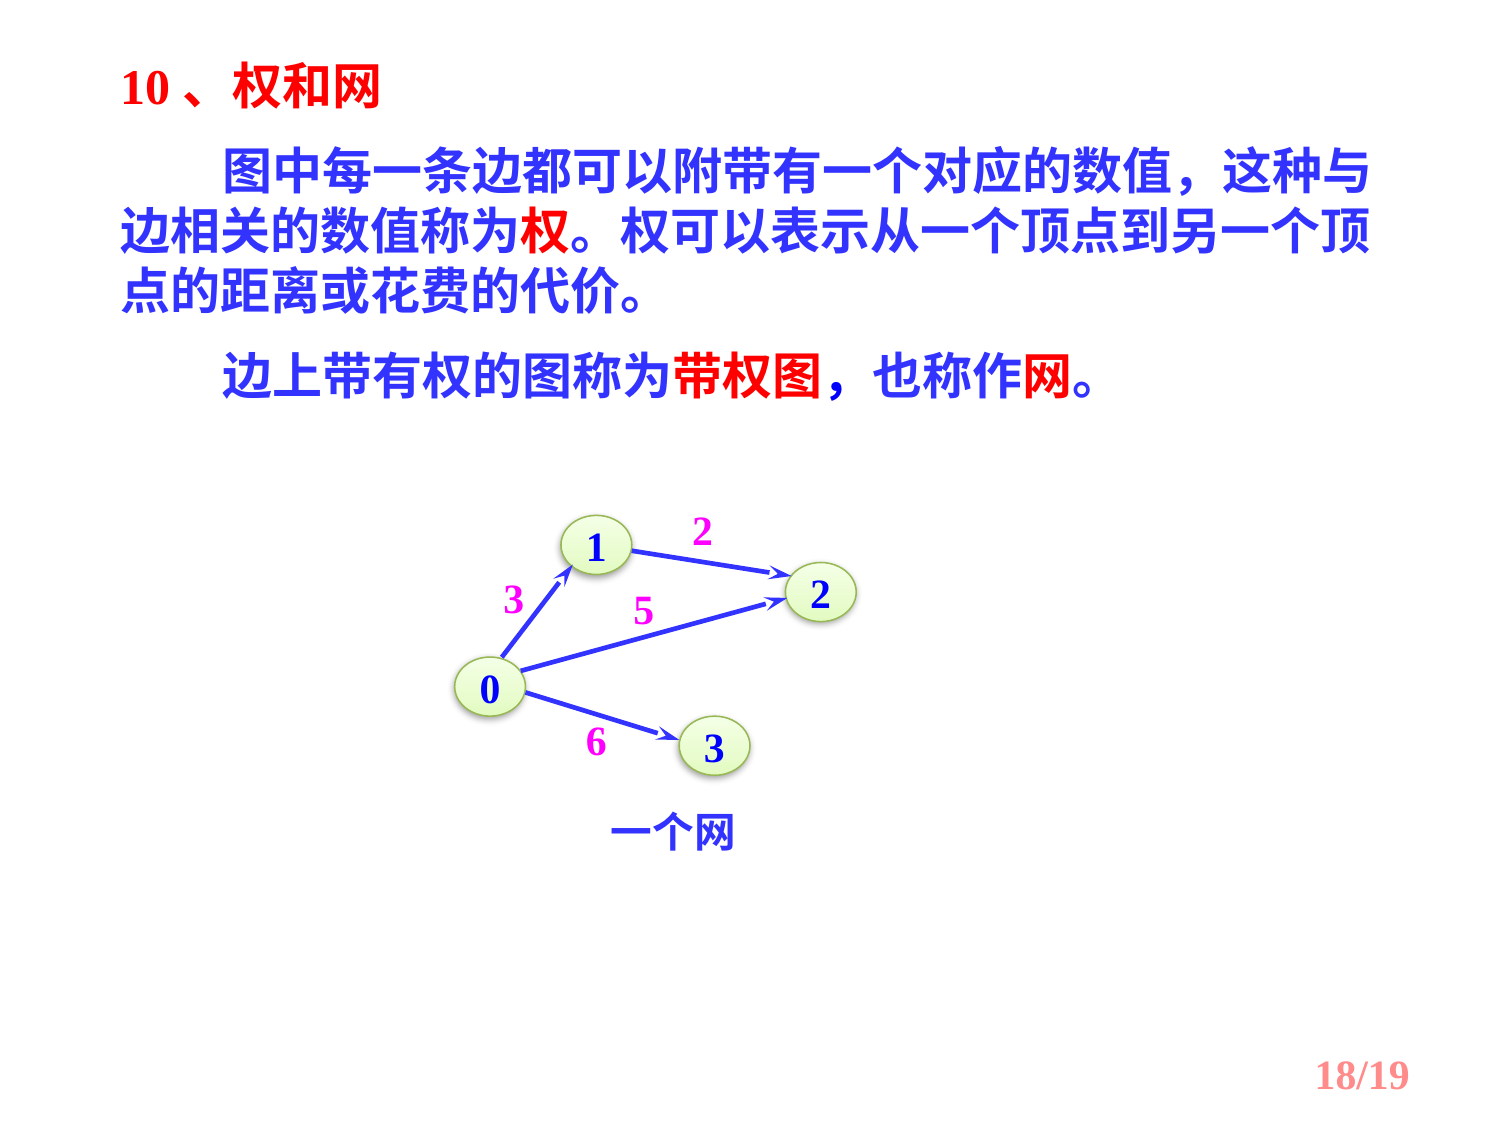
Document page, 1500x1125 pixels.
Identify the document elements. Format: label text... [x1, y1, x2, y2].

text_box 10、权和网 图中每一条边都可以附带有一个对应的数值，这种与边相关的数值称为权。权可以表示从一个顶点到另一个顶点的距离或花费的代价。 边上带有权的图称为带权图，也称作网。 [105, 46, 1435, 412]
slide_number /19 [1074, 1042, 1425, 1103]
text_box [454, 503, 857, 865]
